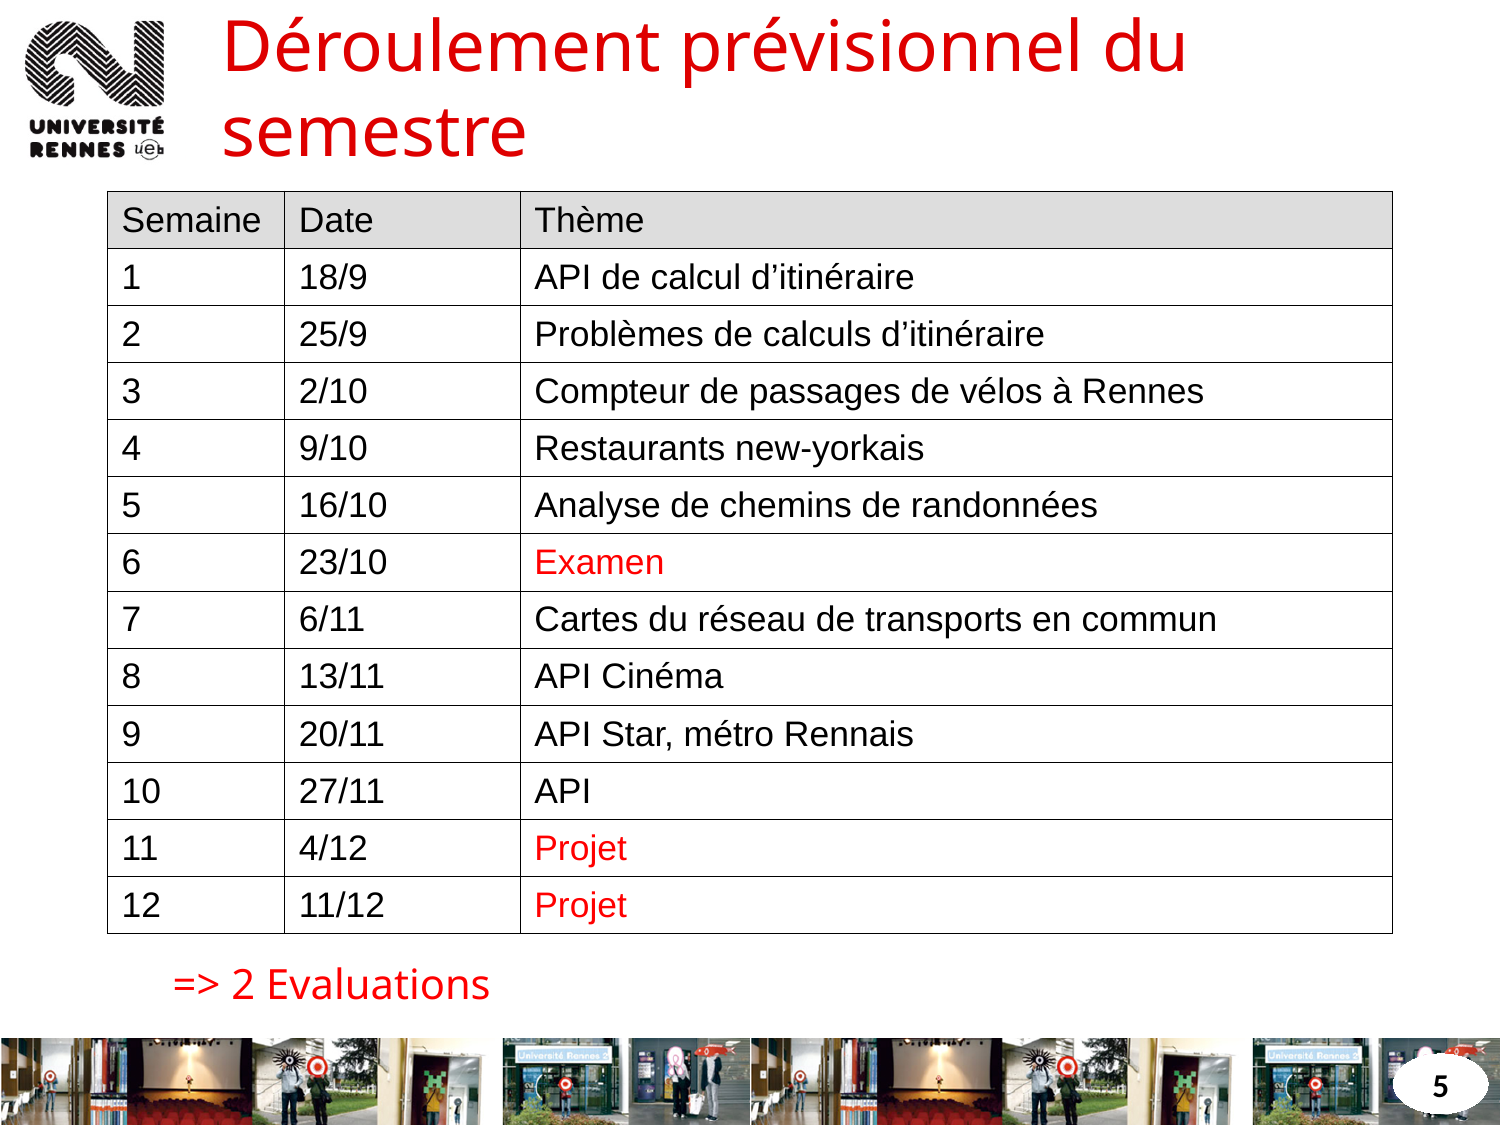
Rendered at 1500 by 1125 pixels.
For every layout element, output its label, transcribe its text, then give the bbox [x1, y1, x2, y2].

table_cell 10 [108, 763, 284, 819]
table_cell Restaurants new-yorkais [521, 420, 1392, 476]
table_cell 2/10 [285, 363, 520, 419]
text_box => 2 Evaluations [157, 950, 506, 1016]
table_cell API [521, 763, 1392, 819]
table_cell Compteur de passages de vélos à Rennes [521, 363, 1392, 419]
table_cell 7 [108, 592, 284, 648]
table_cell API de calcul d’itinéraire [521, 249, 1392, 305]
table_cell Analyse de chemins de randonnées [521, 477, 1392, 533]
table_header Date [285, 192, 520, 248]
table_cell Problèmes de calculs d’itinéraire [521, 306, 1392, 362]
picture [0, 0, 186, 169]
table_cell 1 [108, 249, 284, 305]
table_cell 6 [108, 534, 284, 591]
table_cell API Cinéma [521, 649, 1392, 705]
table_cell 11/12 [285, 877, 520, 933]
slide_number 5 [1393, 1053, 1489, 1114]
title Déroulement prévisionnel du semestre [206, 2, 1471, 169]
table_header Semaine [108, 192, 284, 248]
table_cell 13/11 [285, 649, 520, 705]
table_header Thème [521, 192, 1392, 248]
table_cell 4/12 [285, 820, 520, 876]
table_cell 23/10 [285, 534, 520, 591]
table_cell 5 [108, 477, 284, 533]
table_cell 25/9 [285, 306, 520, 362]
table_cell Projet [521, 877, 1392, 933]
table_cell 2 [108, 306, 284, 362]
list [41, 208, 1471, 1012]
table_cell 4 [108, 420, 284, 476]
table_cell 9 [108, 706, 284, 762]
table_cell 16/10 [285, 477, 520, 533]
table_cell API Star, métro Rennais [521, 706, 1392, 762]
picture [0, 1038, 1500, 1125]
table_cell 3 [108, 363, 284, 419]
table_cell 18/9 [285, 249, 520, 305]
table_cell 20/11 [285, 706, 520, 762]
table_cell 8 [108, 649, 284, 705]
table_cell 12 [108, 877, 284, 933]
table_cell 27/11 [285, 763, 520, 819]
table_cell Projet [521, 820, 1392, 876]
table_cell 6/11 [285, 592, 520, 648]
table_cell Cartes du réseau de transports en commun [521, 592, 1392, 648]
table_cell Examen [521, 534, 1392, 591]
table_cell 9/10 [285, 420, 520, 476]
table_cell 11 [108, 820, 284, 876]
